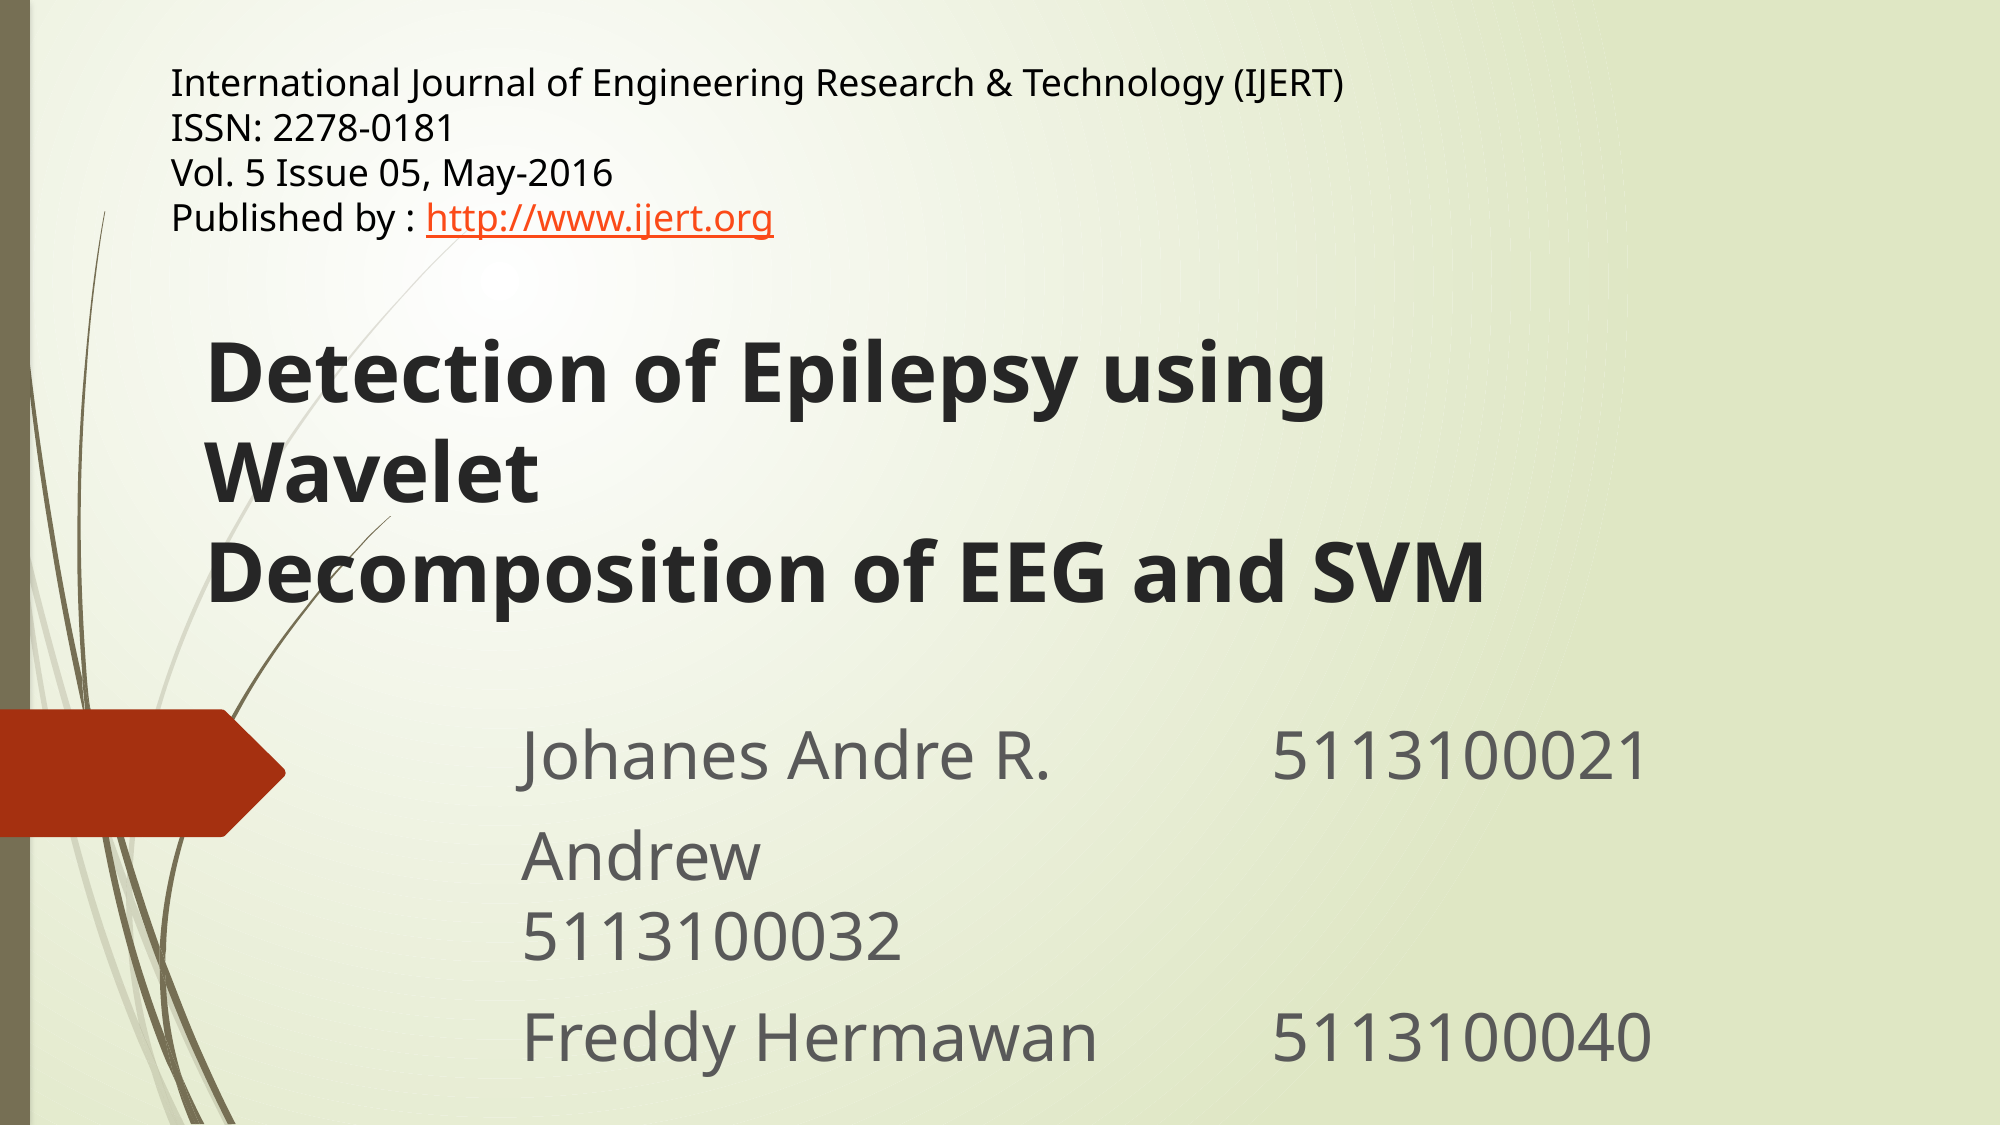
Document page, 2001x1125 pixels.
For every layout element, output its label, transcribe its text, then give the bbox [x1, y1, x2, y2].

text_box International Journal of Engineering Research & Technology (IJERT) ISSN: 2278-0181 Vol. 5 Issue 05, May-2016 Published by : http://www.ijert.org [156, 52, 1360, 298]
title Detection of Epilepsy using Wavelet Decomposition of EEG and SVM [189, 80, 1638, 628]
subtitle Johanes Andre R. 5113100021 Andrew 5113100032 Freddy Hermawan 5113100040 [506, 705, 1955, 847]
